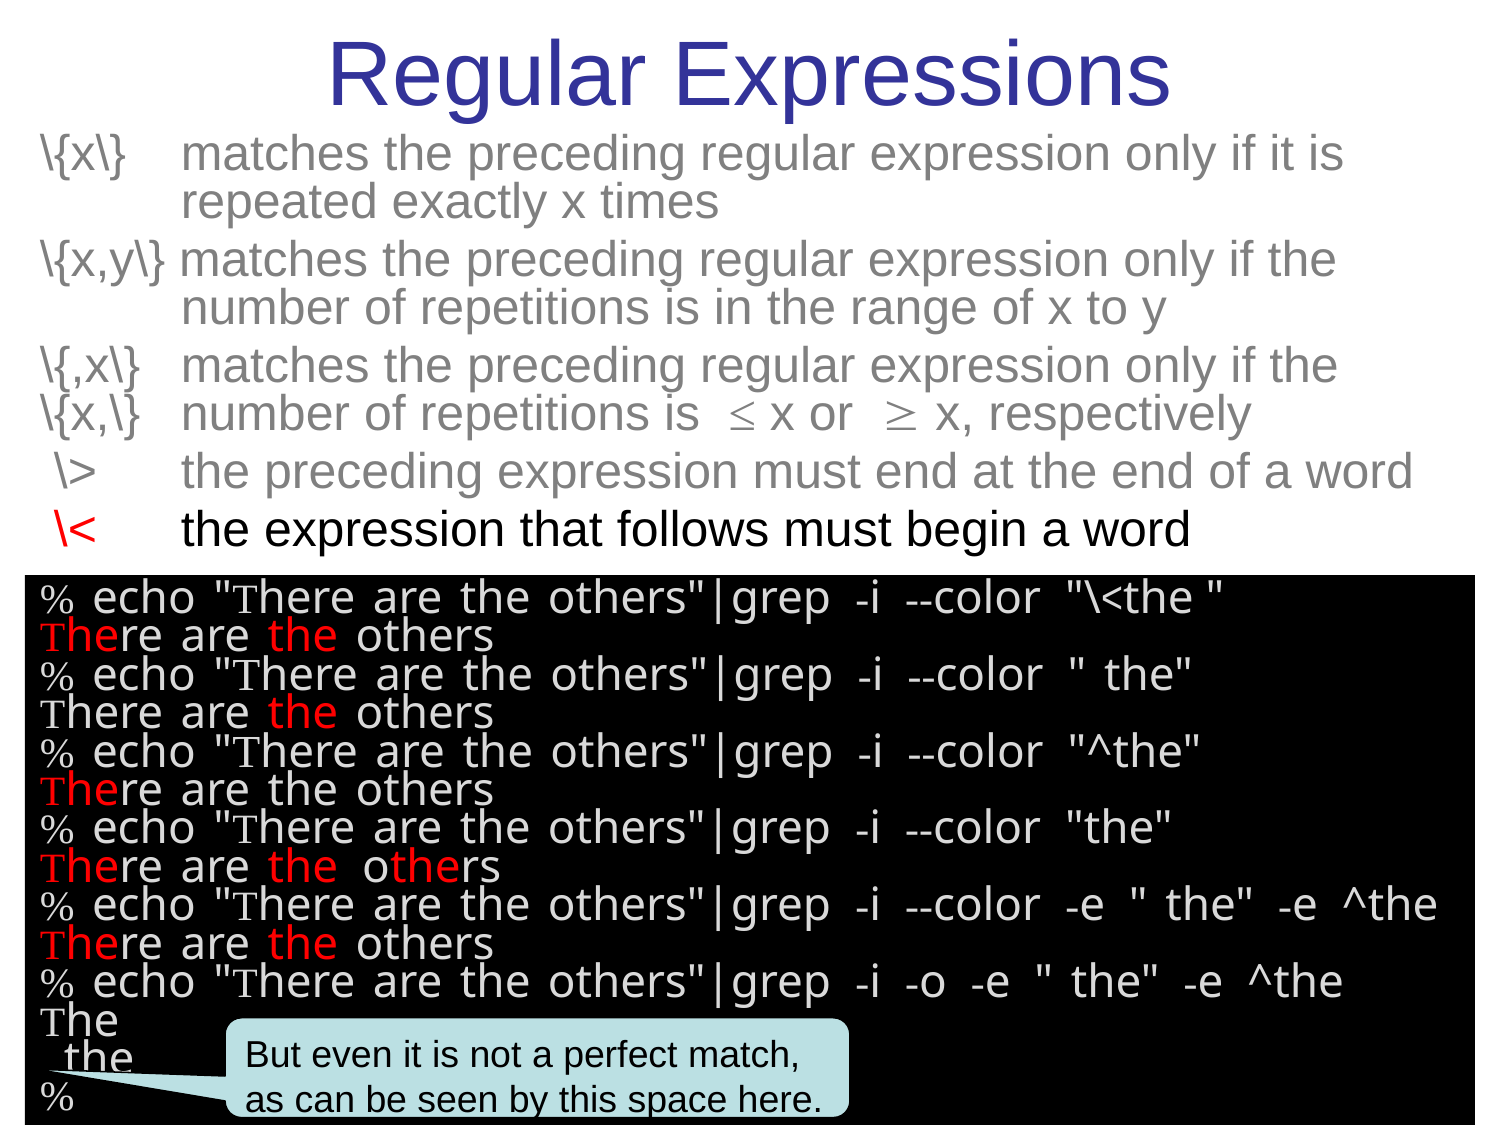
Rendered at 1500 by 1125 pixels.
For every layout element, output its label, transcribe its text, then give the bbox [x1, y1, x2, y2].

text_box % echo "There are the others"|grep -i --color "\<the " There are the others % echo "There are the others"|grep -i --color " the" There are the others % echo "There are the others"|grep -i --color "^the" There are the others % echo "There are the others"|grep -i --color "the" There are the others % echo "There are the others"|grep -i --color -e " the" -e ^the There are the others % echo "There are the others"|grep -i -o -e " the" -e ^the The the % [24, 575, 1475, 1125]
list \{x\} matches the preceding regular expression only if it is repeated exactly x times \{x,y\} matches the preceding regular expression only if the number of repetitions is in the range of x to y \{,x\} matches the preceding regular expression only if the \{x,\} number of repetitions is ≤ x or  x, respectively \> the preceding expression must end at the end of a word \< the expression that follows must begin a word [24, 124, 1476, 1088]
text_box But even it is not a perfect match, as can be seen by this space here. [34, 1017, 850, 1118]
title Regular Expressions [112, 0, 1388, 124]
